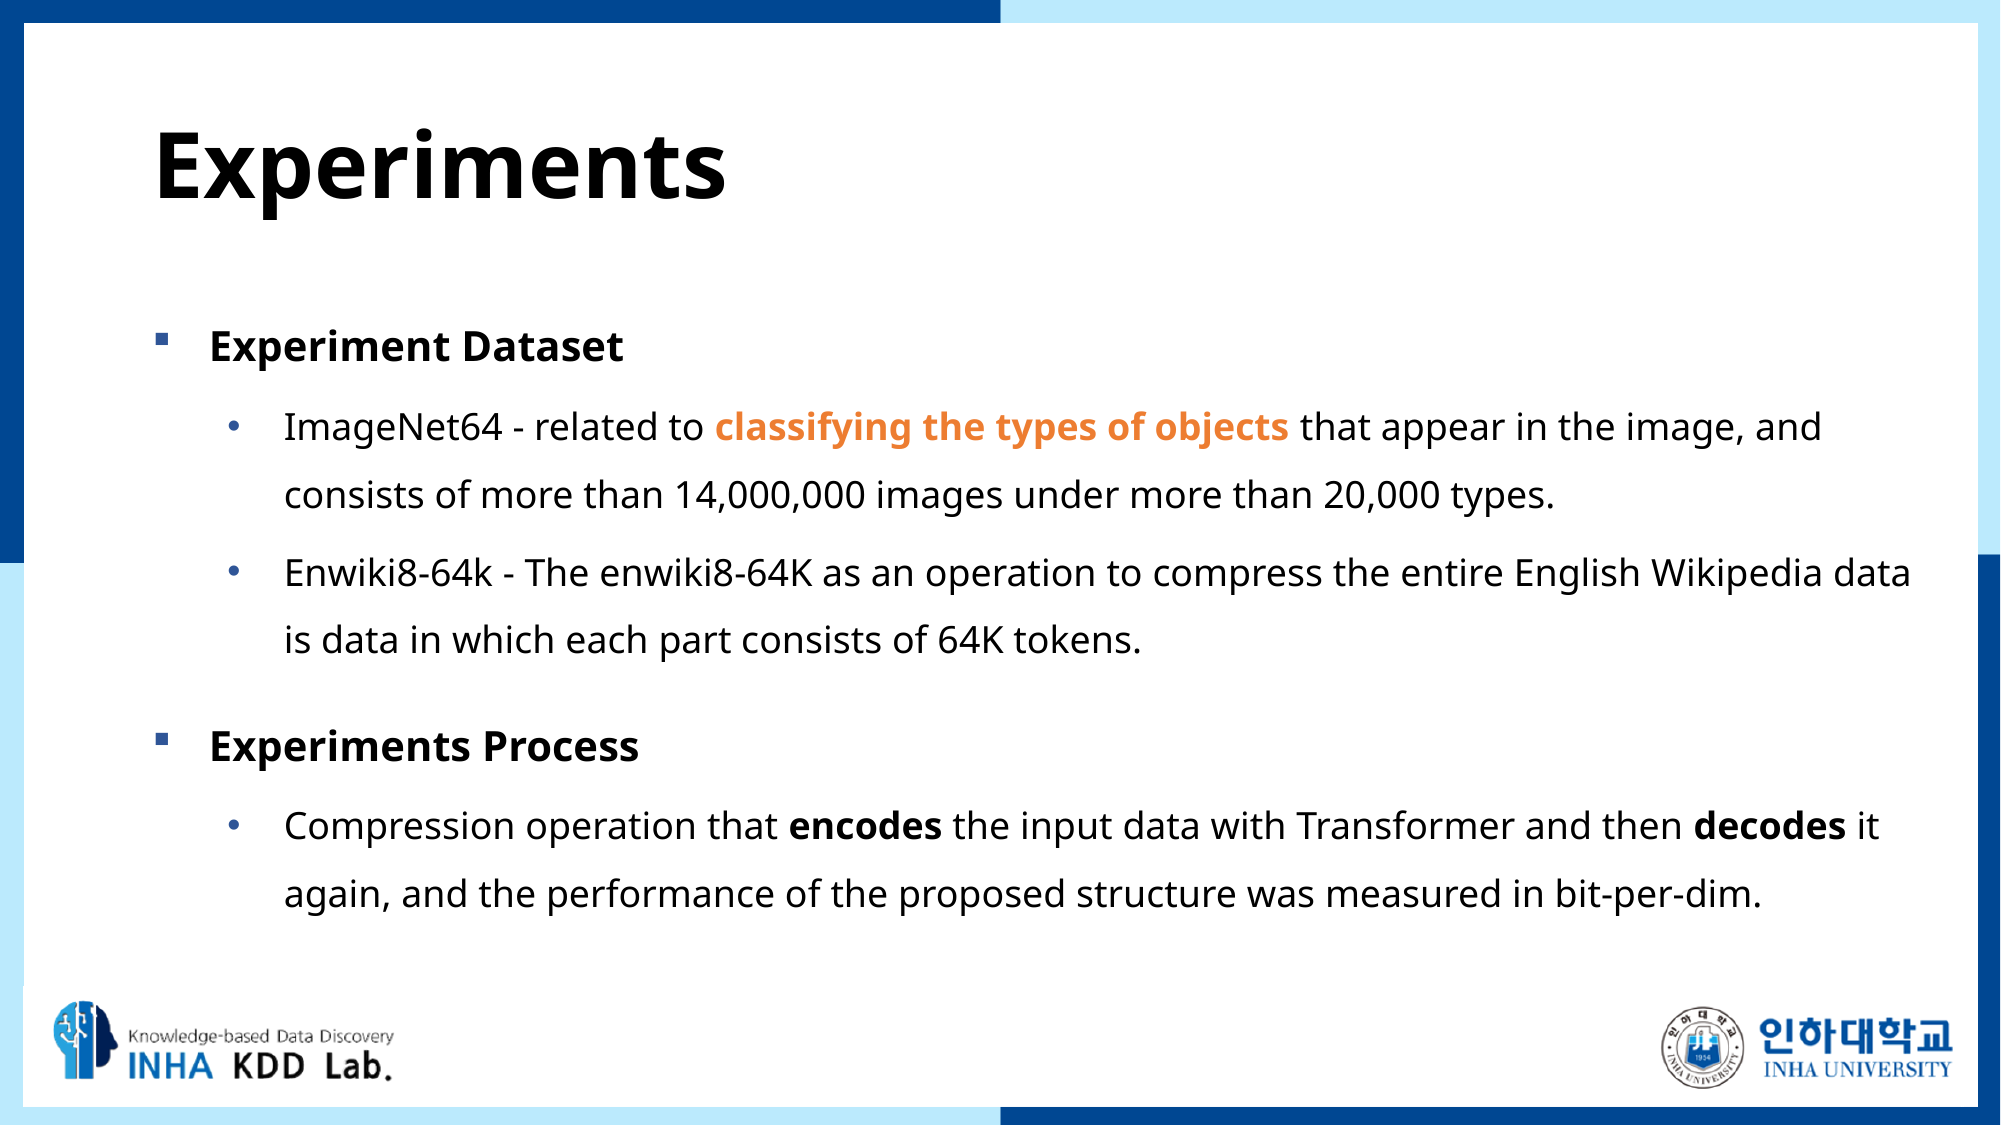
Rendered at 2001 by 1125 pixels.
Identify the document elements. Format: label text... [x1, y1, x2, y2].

picture [0, 0, 2001, 1125]
text_box Experiment Dataset ImageNet64 - related to classifying the types of objects that appear in the image, and consists of more than 14,000,000 images under more than 20,000 types. Enwiki8-64k - The enwiki8-64K as an operation to compress the entire English Wikipedia data is data in which each part consists of 64K tokens. Experiments Process Compression operation that encodes the input data with Transformer and then decodes it again, and the performance of the proposed structure was measured in bit-per-dim. [137, 287, 1939, 1002]
title Experiments [137, 59, 1863, 278]
